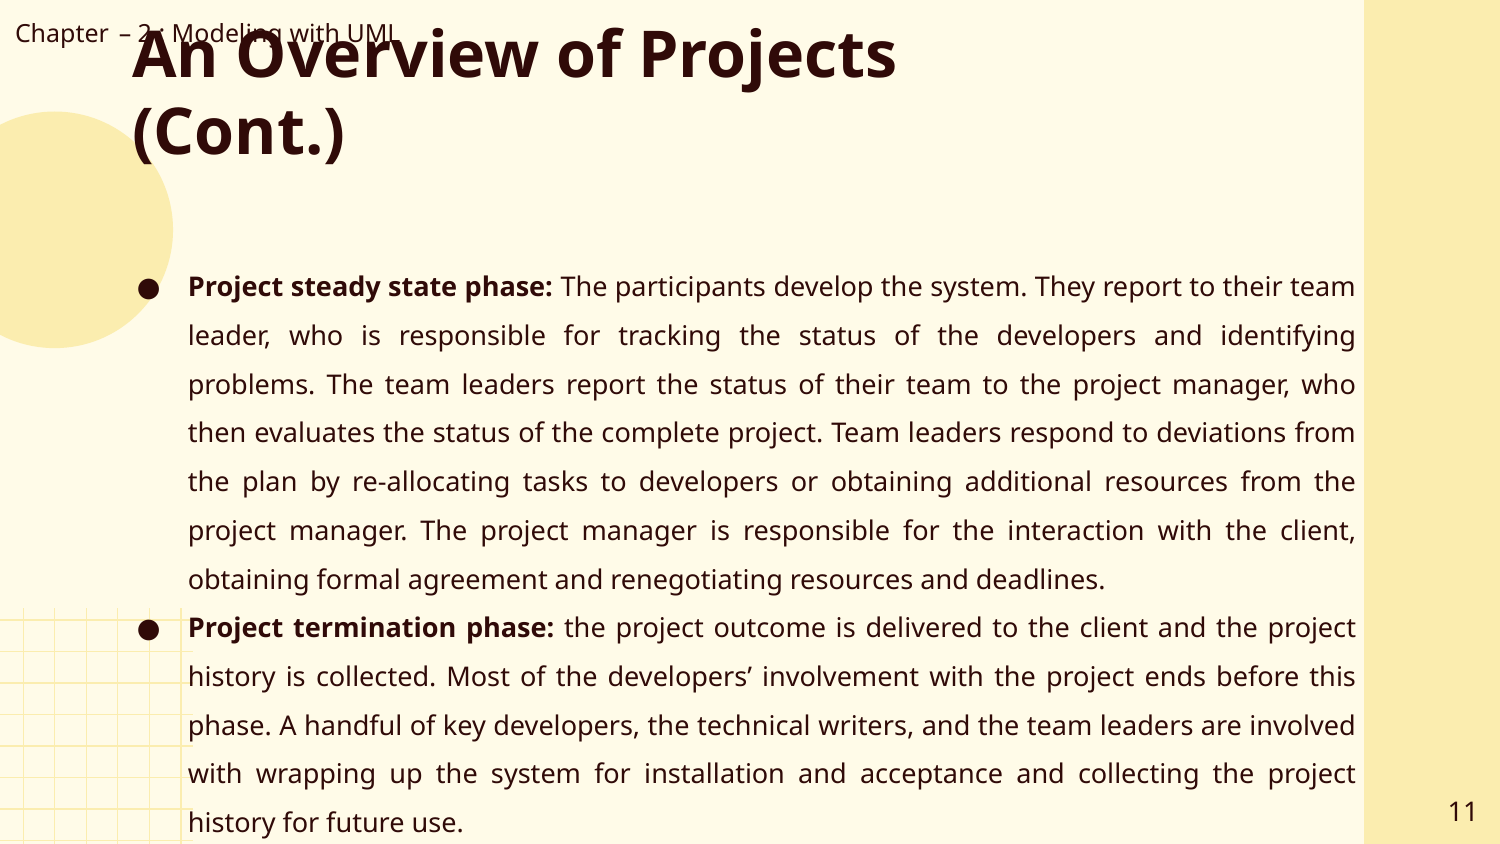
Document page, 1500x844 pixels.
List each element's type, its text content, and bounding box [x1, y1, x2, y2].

title An Overview of Projects (Cont.) [117, 52, 1138, 183]
subtitle Project steady state phase: The participants develop the system. They report to their team leader, who is responsible for tracking the status of the developers and identifying problems. The team leaders report the status of their team to the project manager, who then evaluates the status of the complete project. Team leaders respond to deviations from the plan by re-allocating tasks to developers or obtaining additional resources from the project manager. The project manager is responsible for the interaction with the client, obtaining formal agreement and renegotiating resources and deadlines. Project termination phase: the project outcome is delivered to the client and the project history is collected. Most of the developers’ involvement with the project ends before this phase. A handful of key developers, the technical writers, and the team leaders are involved with wrapping up the system for installation and acceptance and collecting the project history for future use. [97, 238, 1371, 796]
slide_number ‹#› [1403, 779, 1494, 844]
text_box Chapter – 2 : Modeling with UML [0, 0, 1001, 43]
